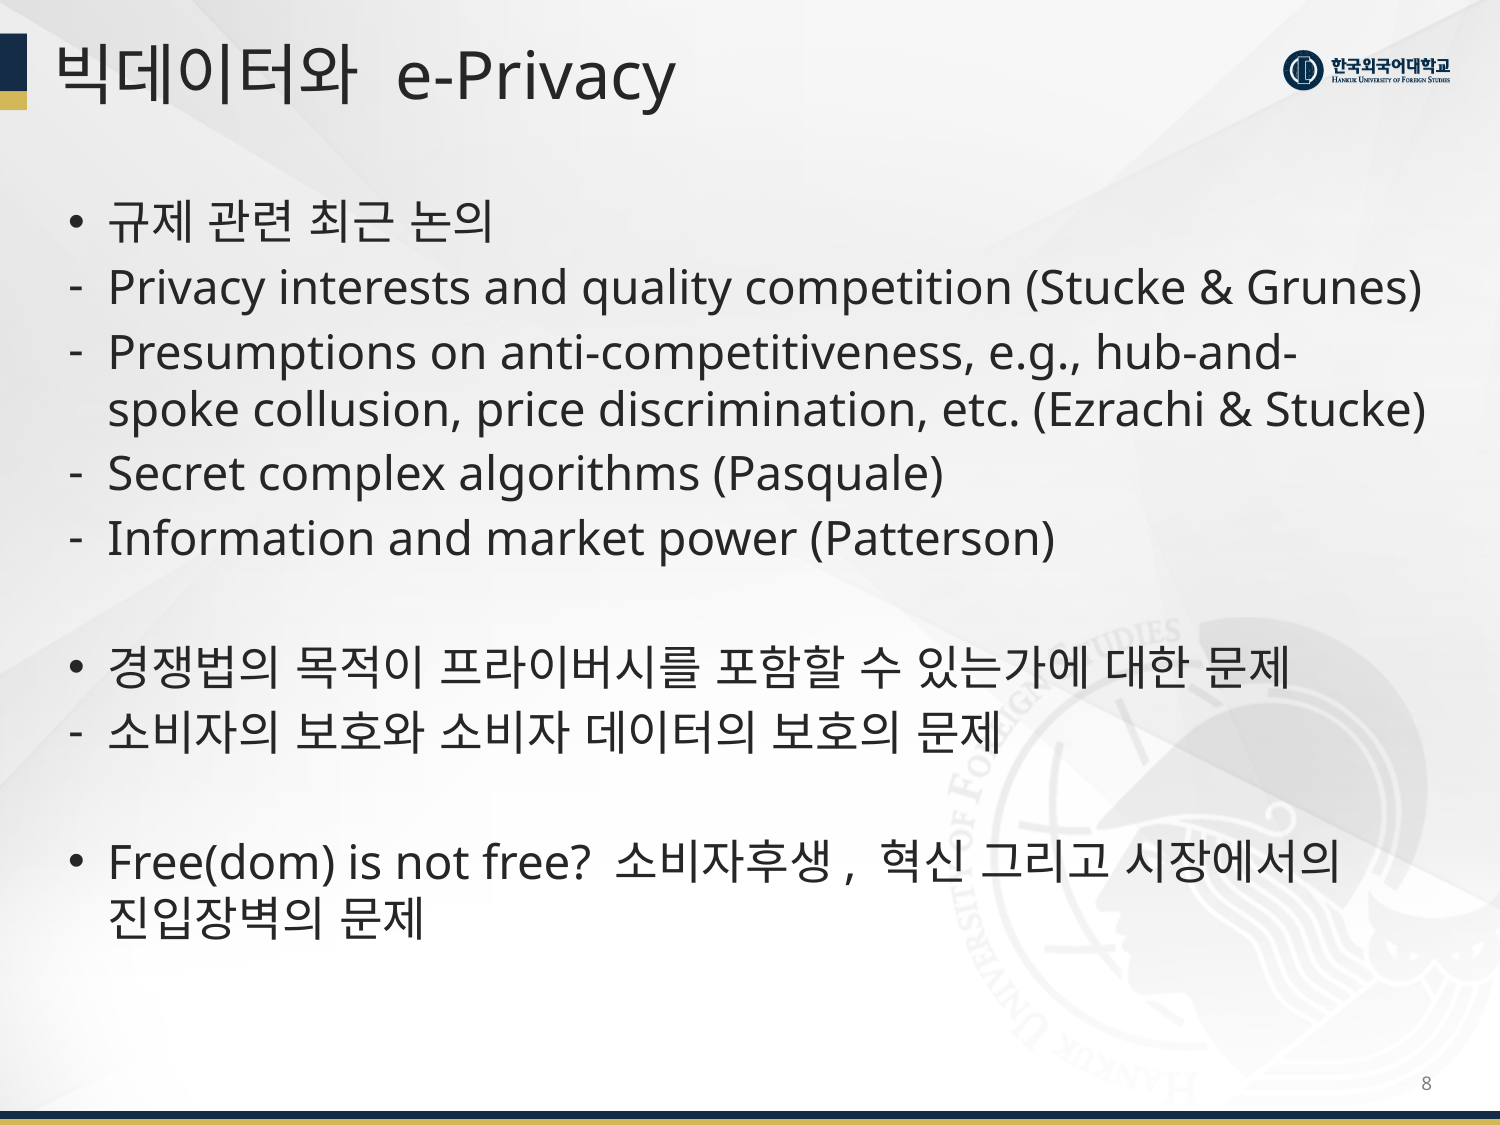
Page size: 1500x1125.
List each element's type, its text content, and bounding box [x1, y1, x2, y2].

list 규제 관련 최근 논의 Privacy interests and quality competition (Stucke & Grunes) Presumptions on anti-competitiveness, e.g., hub-and-spoke collusion, price discrimination, etc. (Ezrachi & Stucke) Secret complex algorithms (Pasquale) Information and market power (Patterson) 경쟁법의 목적이 프라이버시를 포함할 수 있는가에 대한 문제 소비자의 보호와 소비자 데이터의 보호의 문제 Free(dom) is not free? 소비자후생, 혁신 그리고 시장에서의 진입장벽의 문제 [53, 184, 1447, 1035]
slide_number 8 [1096, 1060, 1447, 1108]
title 빅데이터와 e-Privacy [0, 0, 1264, 136]
picture [0, 0, 1500, 1125]
